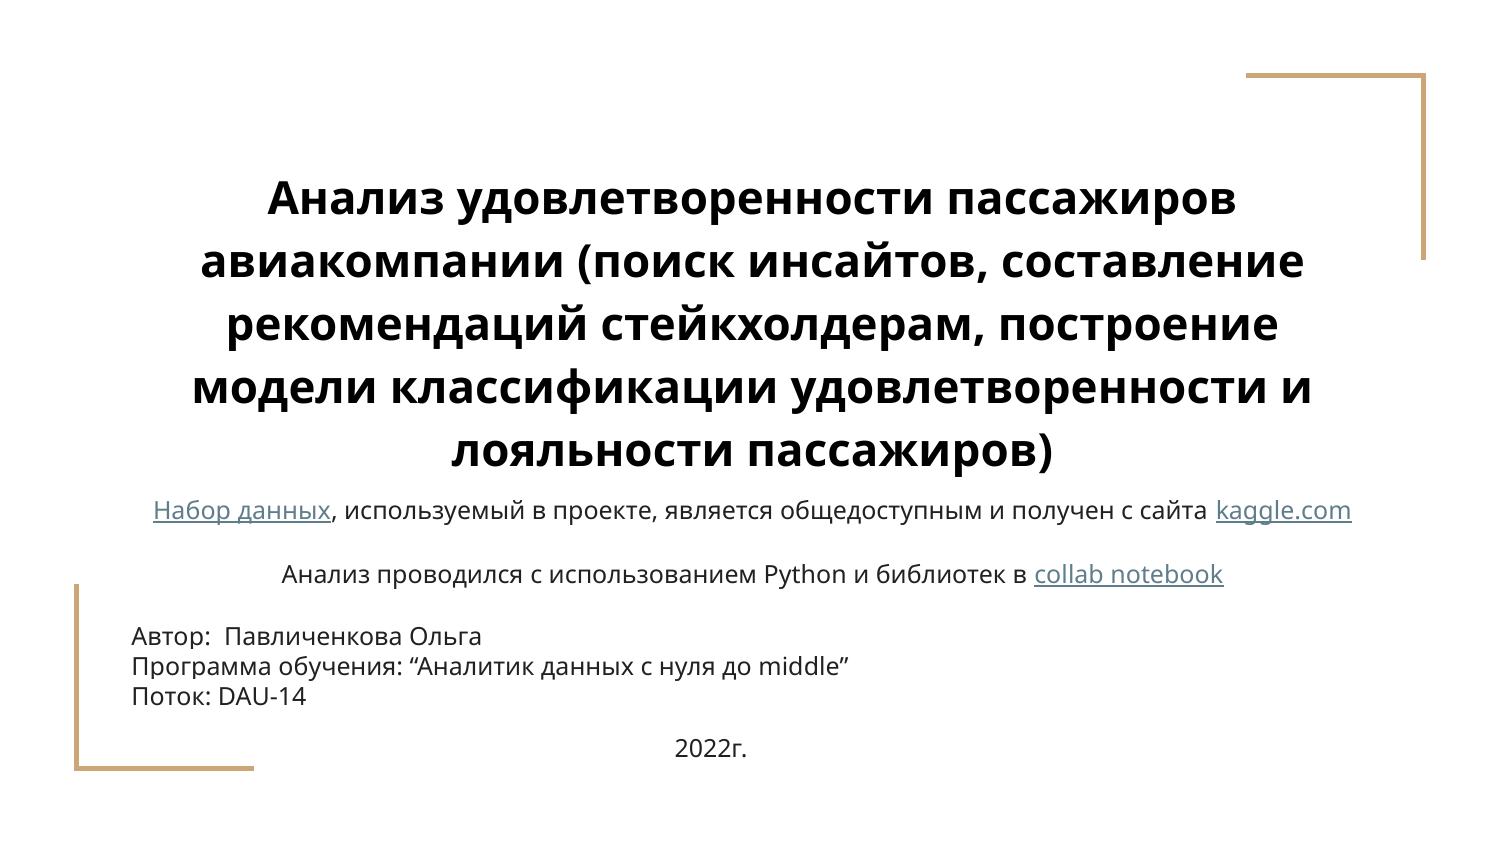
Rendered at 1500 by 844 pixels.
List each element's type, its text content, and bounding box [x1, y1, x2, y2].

text_box 2022г. [386, 717, 1037, 778]
title Анализ удовлетворенности пассажиров авиакомпании (поиск инсайтов, составление рекомендаций стейкхолдерам, построение модели классификации удовлетворенности и лояльности пассажиров) Набор данных, используемый в проекте, является общедоступным и получен с сайта kaggle.com Анализ проводился с использованием Python и библиотек в collab notebook [122, 145, 1383, 605]
text_box Автор: Павличенкова Ольга Программа обучения: “Аналитик данных с нуля до middle” Поток: DAU-14 [116, 605, 1433, 726]
